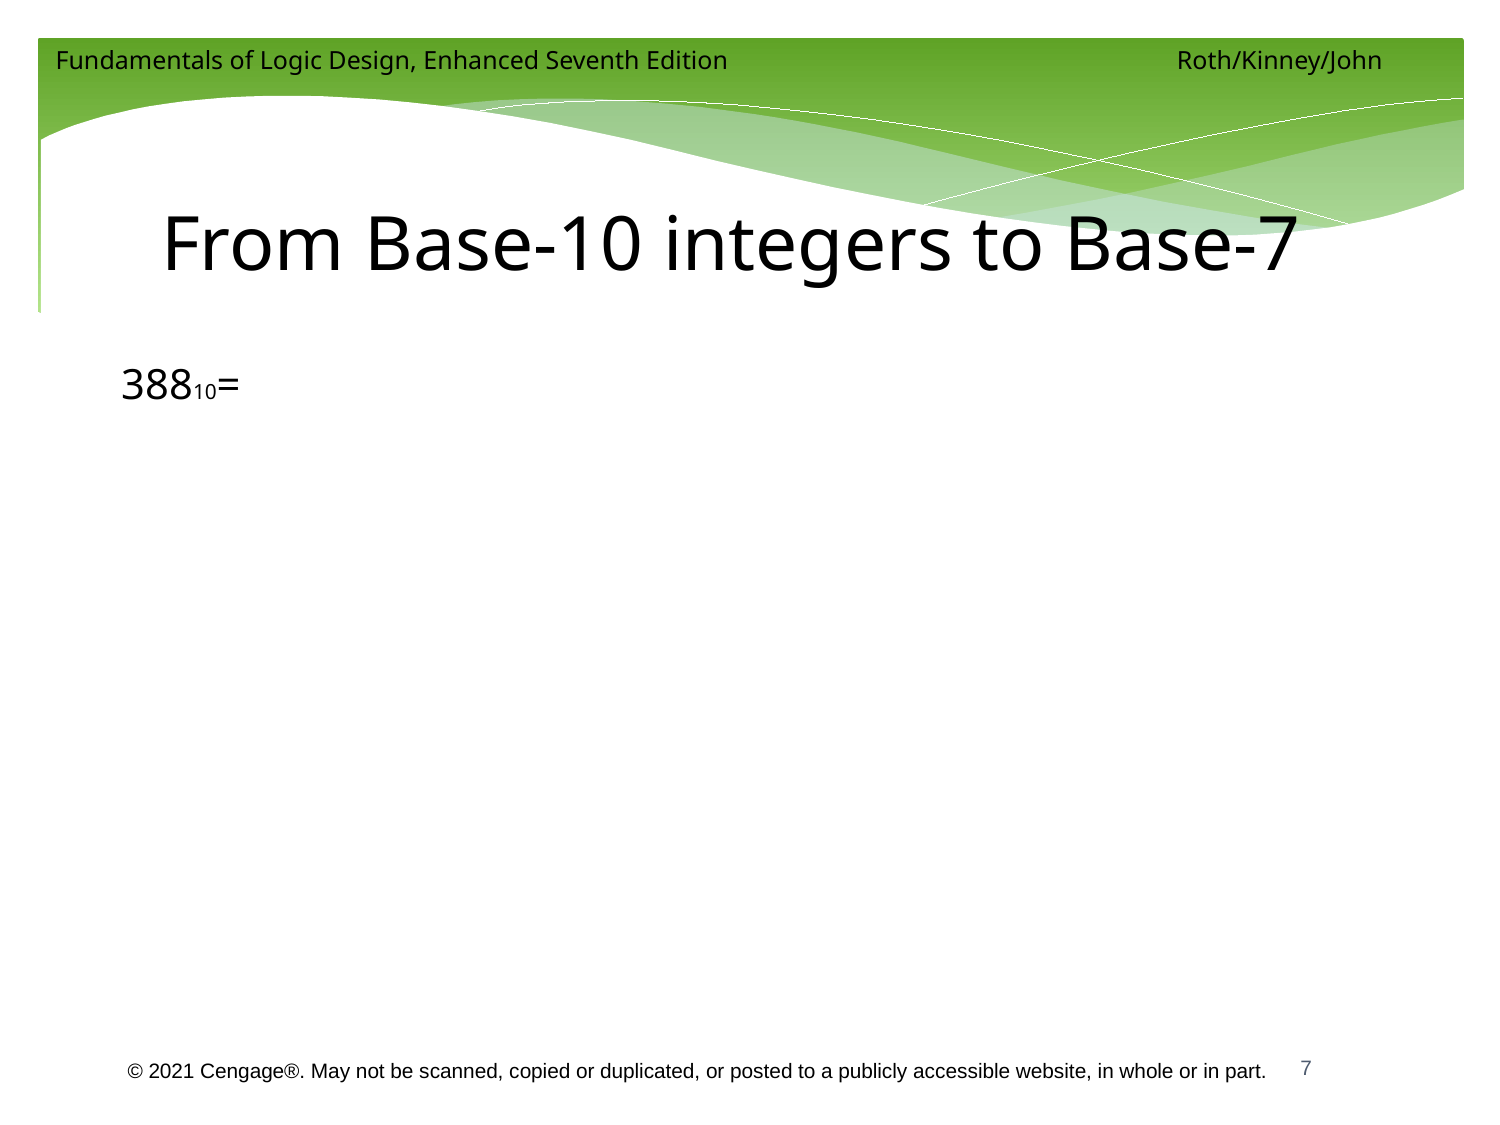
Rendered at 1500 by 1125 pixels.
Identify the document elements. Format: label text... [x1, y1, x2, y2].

subtitle 38810= [106, 350, 1394, 675]
slide_number 7 [1210, 1036, 1402, 1097]
title From Base-10 integers to Base-7 [99, 187, 1363, 375]
